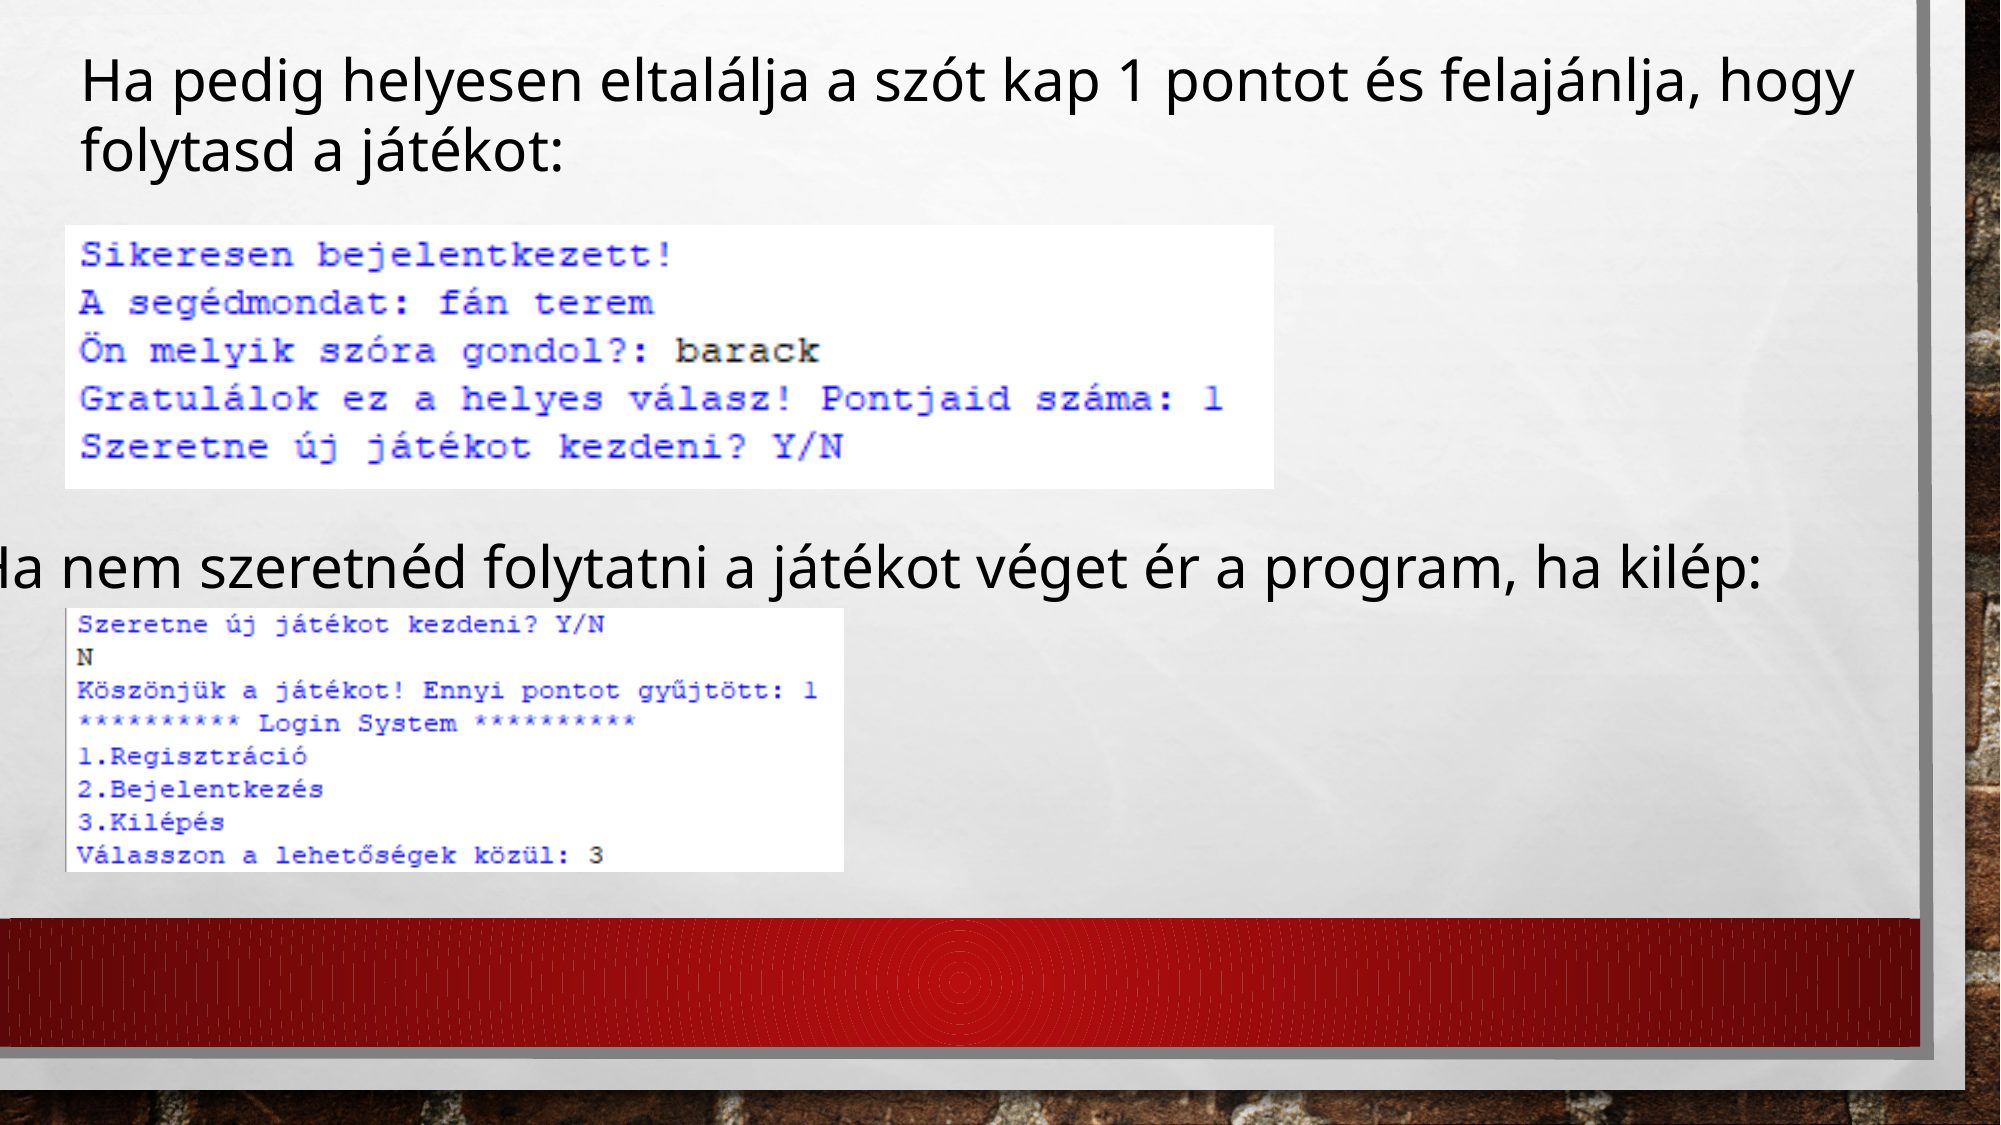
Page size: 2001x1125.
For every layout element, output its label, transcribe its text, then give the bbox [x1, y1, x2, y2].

picture [65, 607, 844, 872]
picture [0, 0, 2000, 1125]
picture [64, 225, 1274, 489]
text_box Ha nem szeretnéd folytatni a játékot véget ér a program, ha kilép: [0, 522, 1779, 608]
text_box Ha pedig helyesen eltalálja a szót kap 1 pontot és felajánlja, hogy folytasd a játékot: [65, 35, 1882, 190]
